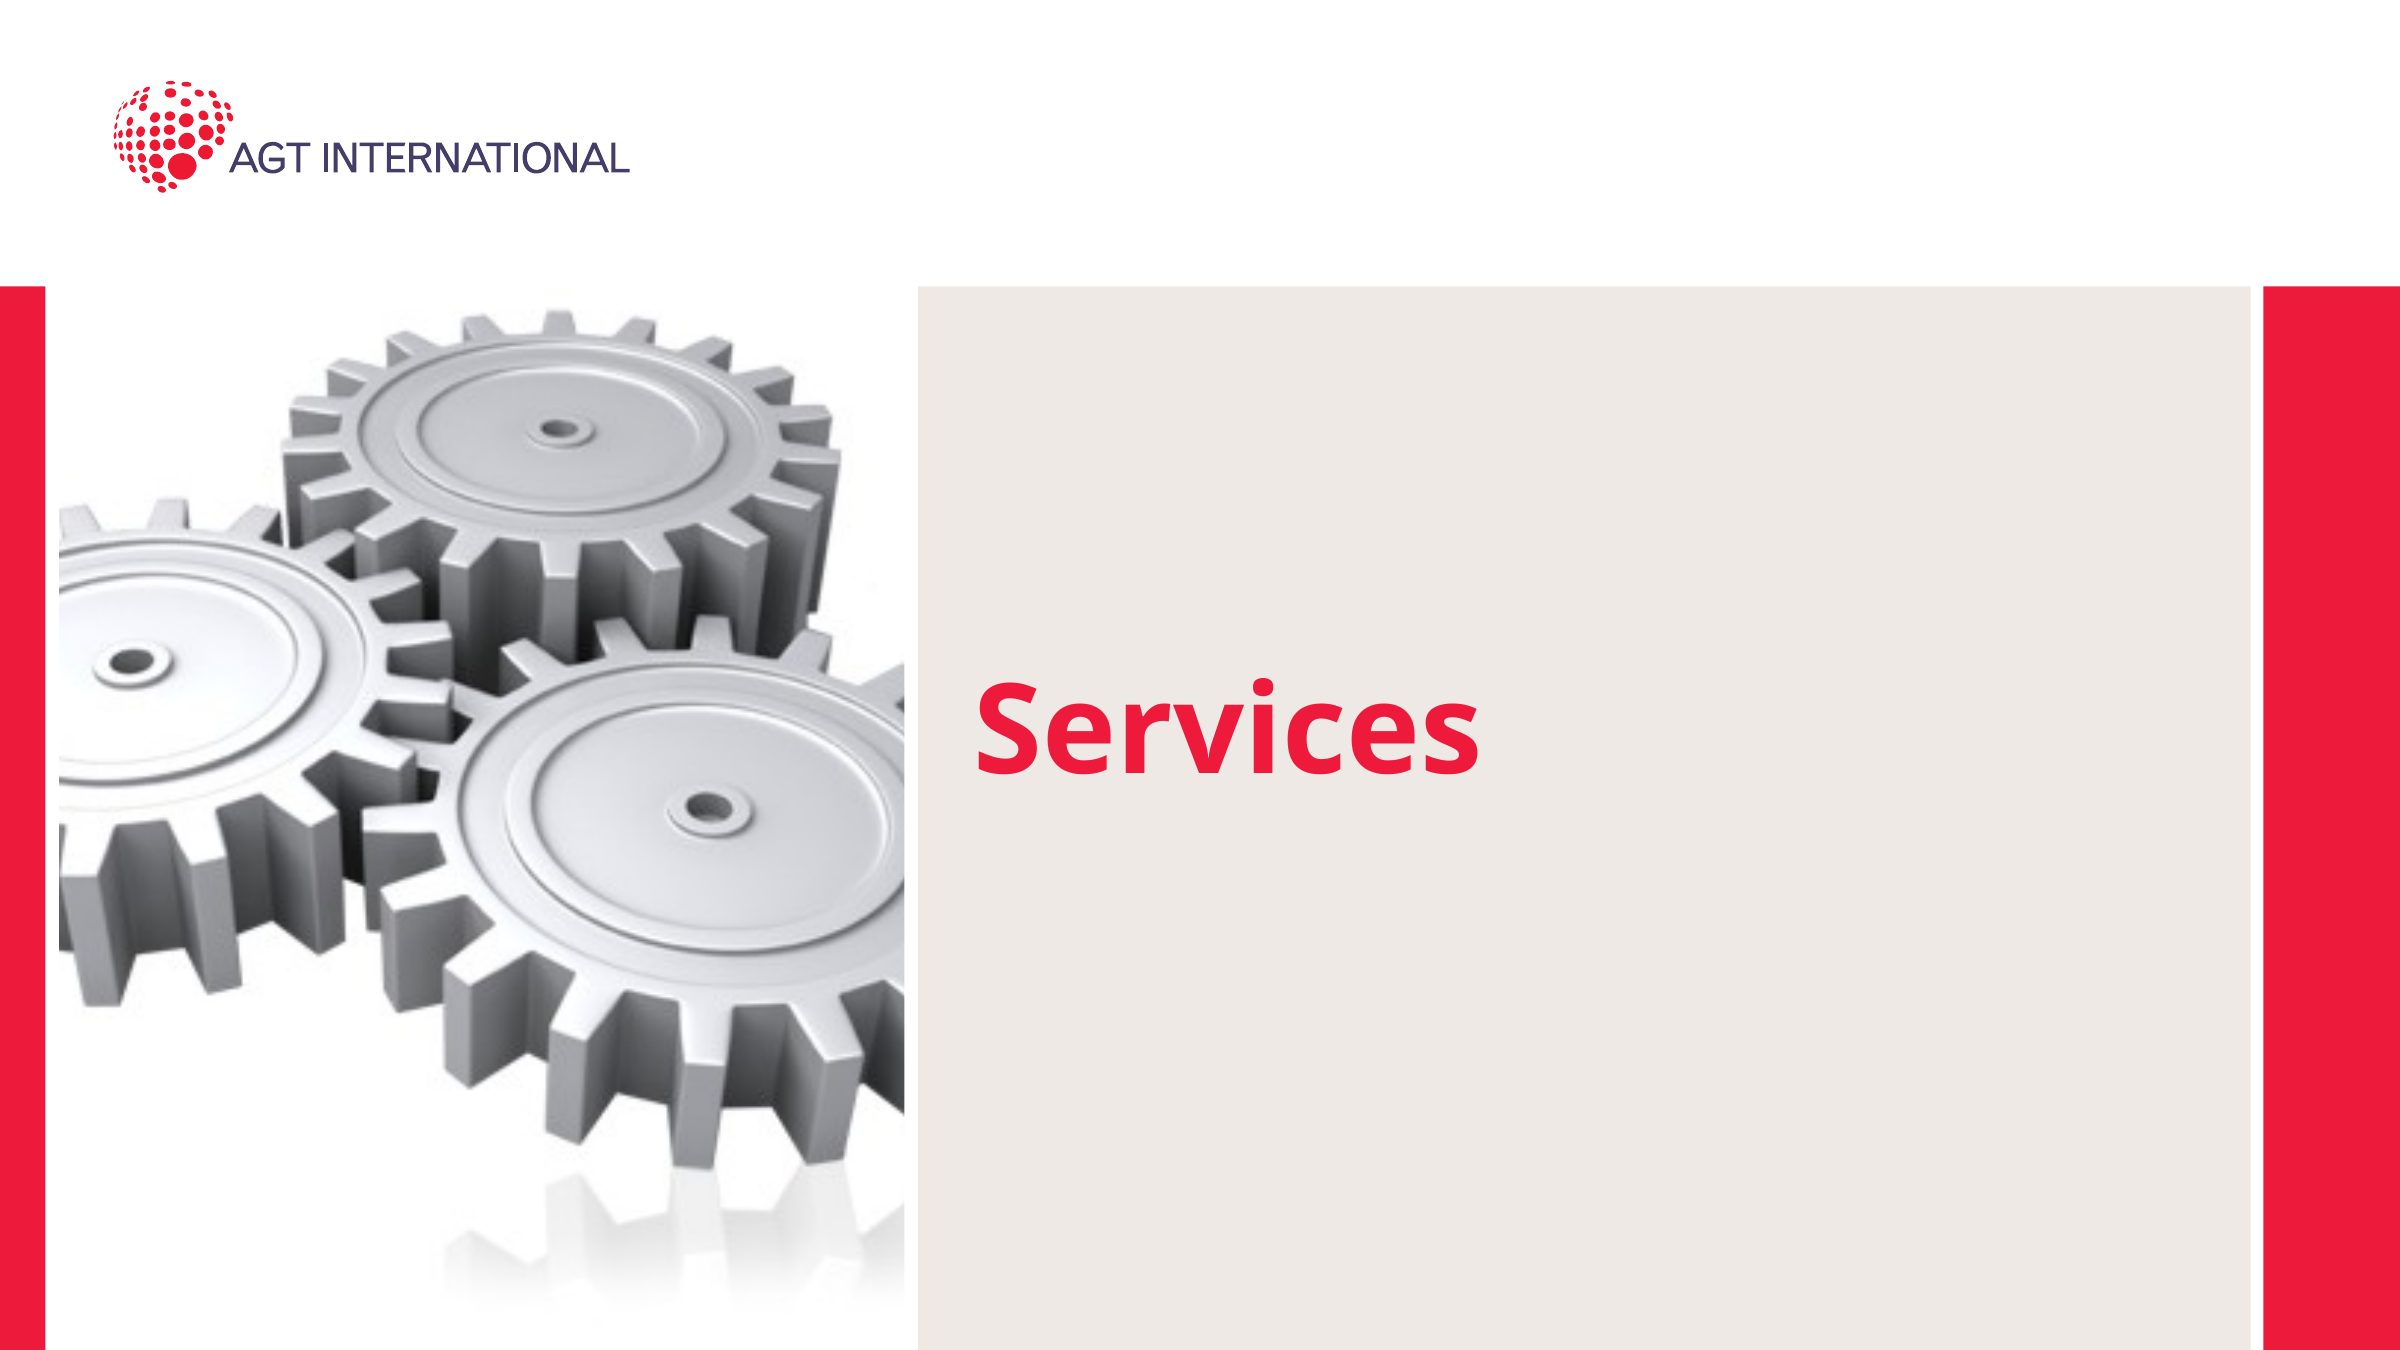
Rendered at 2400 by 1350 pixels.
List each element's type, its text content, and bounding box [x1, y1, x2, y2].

title Services [952, 624, 2218, 810]
picture [58, 287, 905, 1350]
